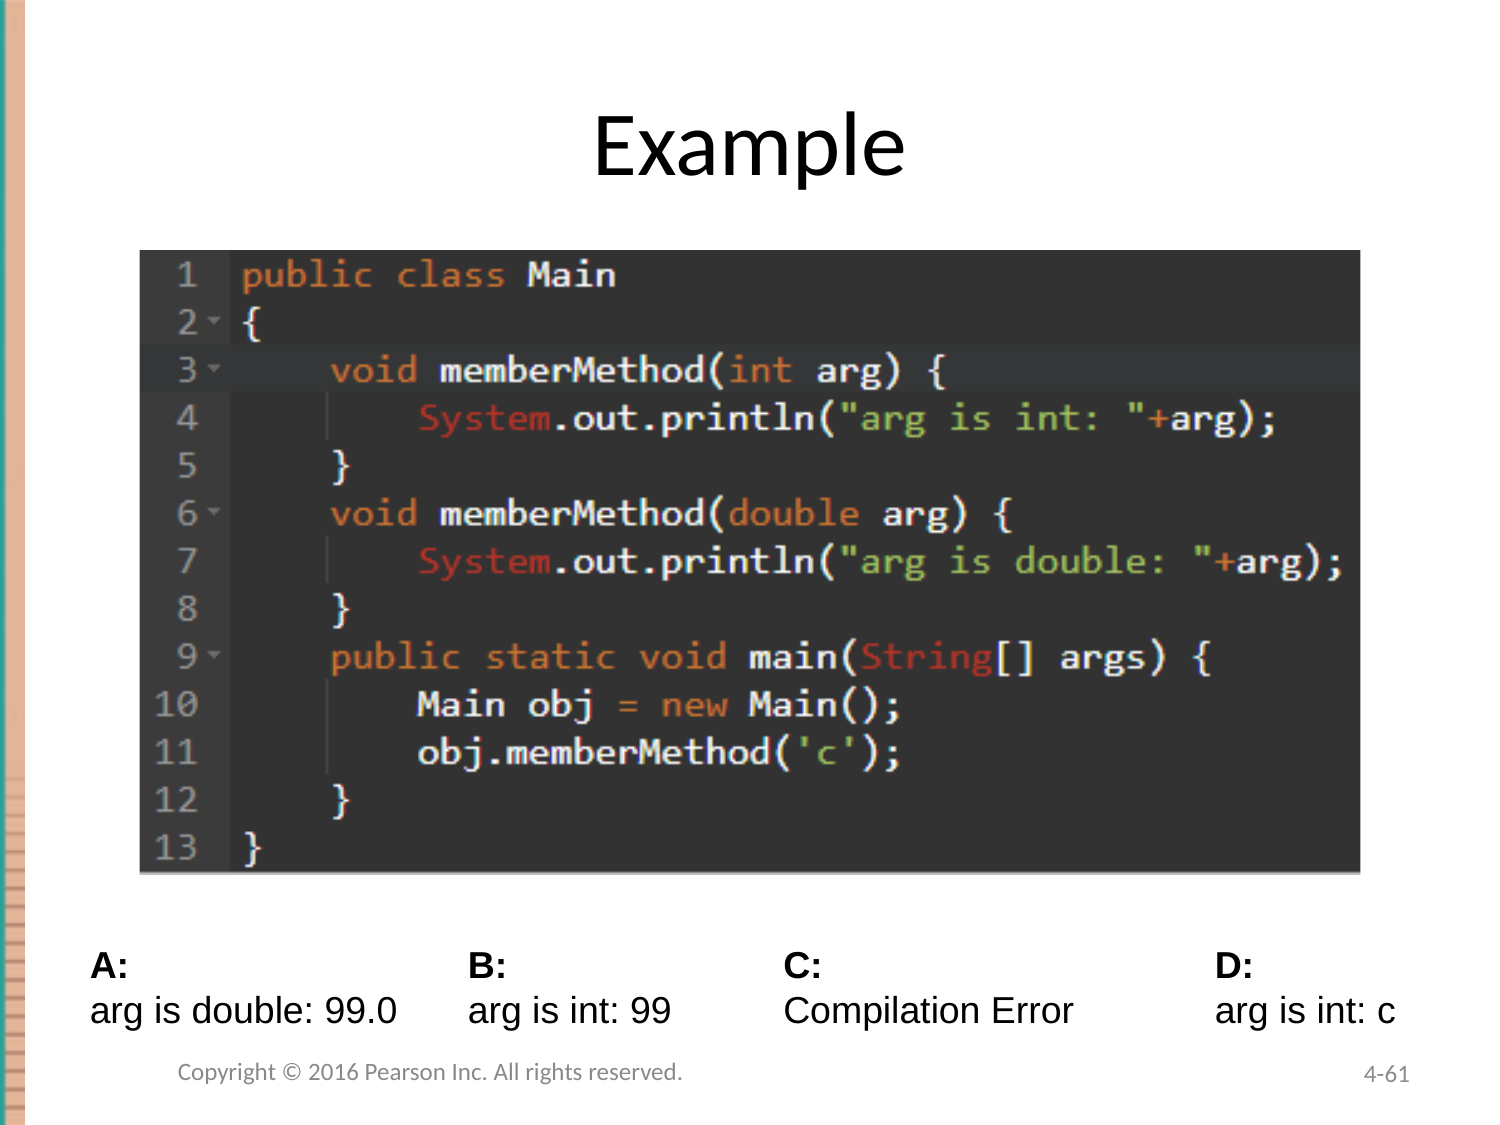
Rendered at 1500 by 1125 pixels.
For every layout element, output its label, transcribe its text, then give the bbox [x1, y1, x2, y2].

text_box B: arg is int: 99 [453, 934, 703, 1039]
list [139, 249, 1361, 876]
title Example [75, 45, 1425, 233]
footer Copyright © 2016 Pearson Inc. All rights reserved. [75, 1040, 788, 1100]
text_box D: arg is int: c [1199, 934, 1425, 1039]
text_box C: Compilation Error [768, 934, 1094, 1039]
text_box A: arg is double: 99.0 [75, 934, 425, 1039]
picture [0, 0, 25, 1125]
slide_number 4-61 [1074, 1042, 1425, 1103]
